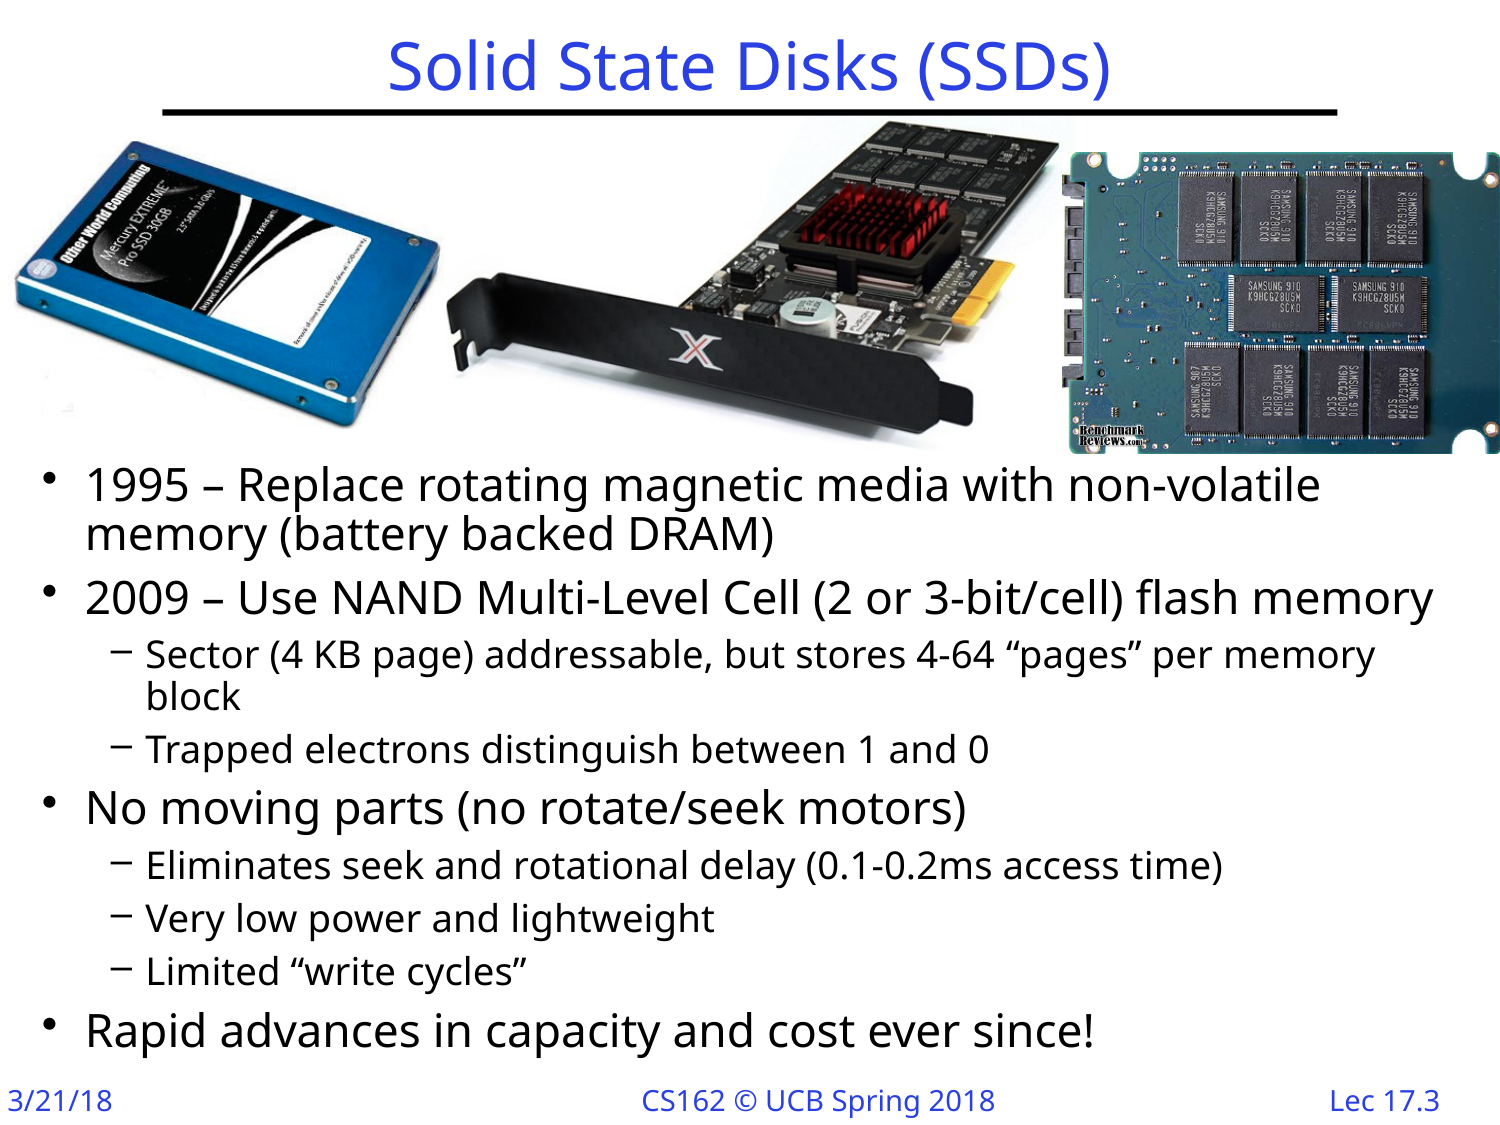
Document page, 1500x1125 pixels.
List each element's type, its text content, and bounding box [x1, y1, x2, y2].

picture [0, 115, 1500, 463]
list 1995 – Replace rotating magnetic media with non-volatile memory (battery backed DRAM) 2009 – Use NAND Multi-Level Cell (2 or 3-bit/cell) flash memory Sector (4 KB page) addressable, but stores 4-64 “pages” per memory block Trapped electrons distinguish between 1 and 0 No moving parts (no rotate/seek motors) Eliminates seek and rotational delay (0.1-0.2ms access time) Very low power and lightweight Limited “write cycles” Rapid advances in capacity and cost ever since! [27, 454, 1478, 1100]
title Solid State Disks (SSDs) [162, 24, 1338, 113]
